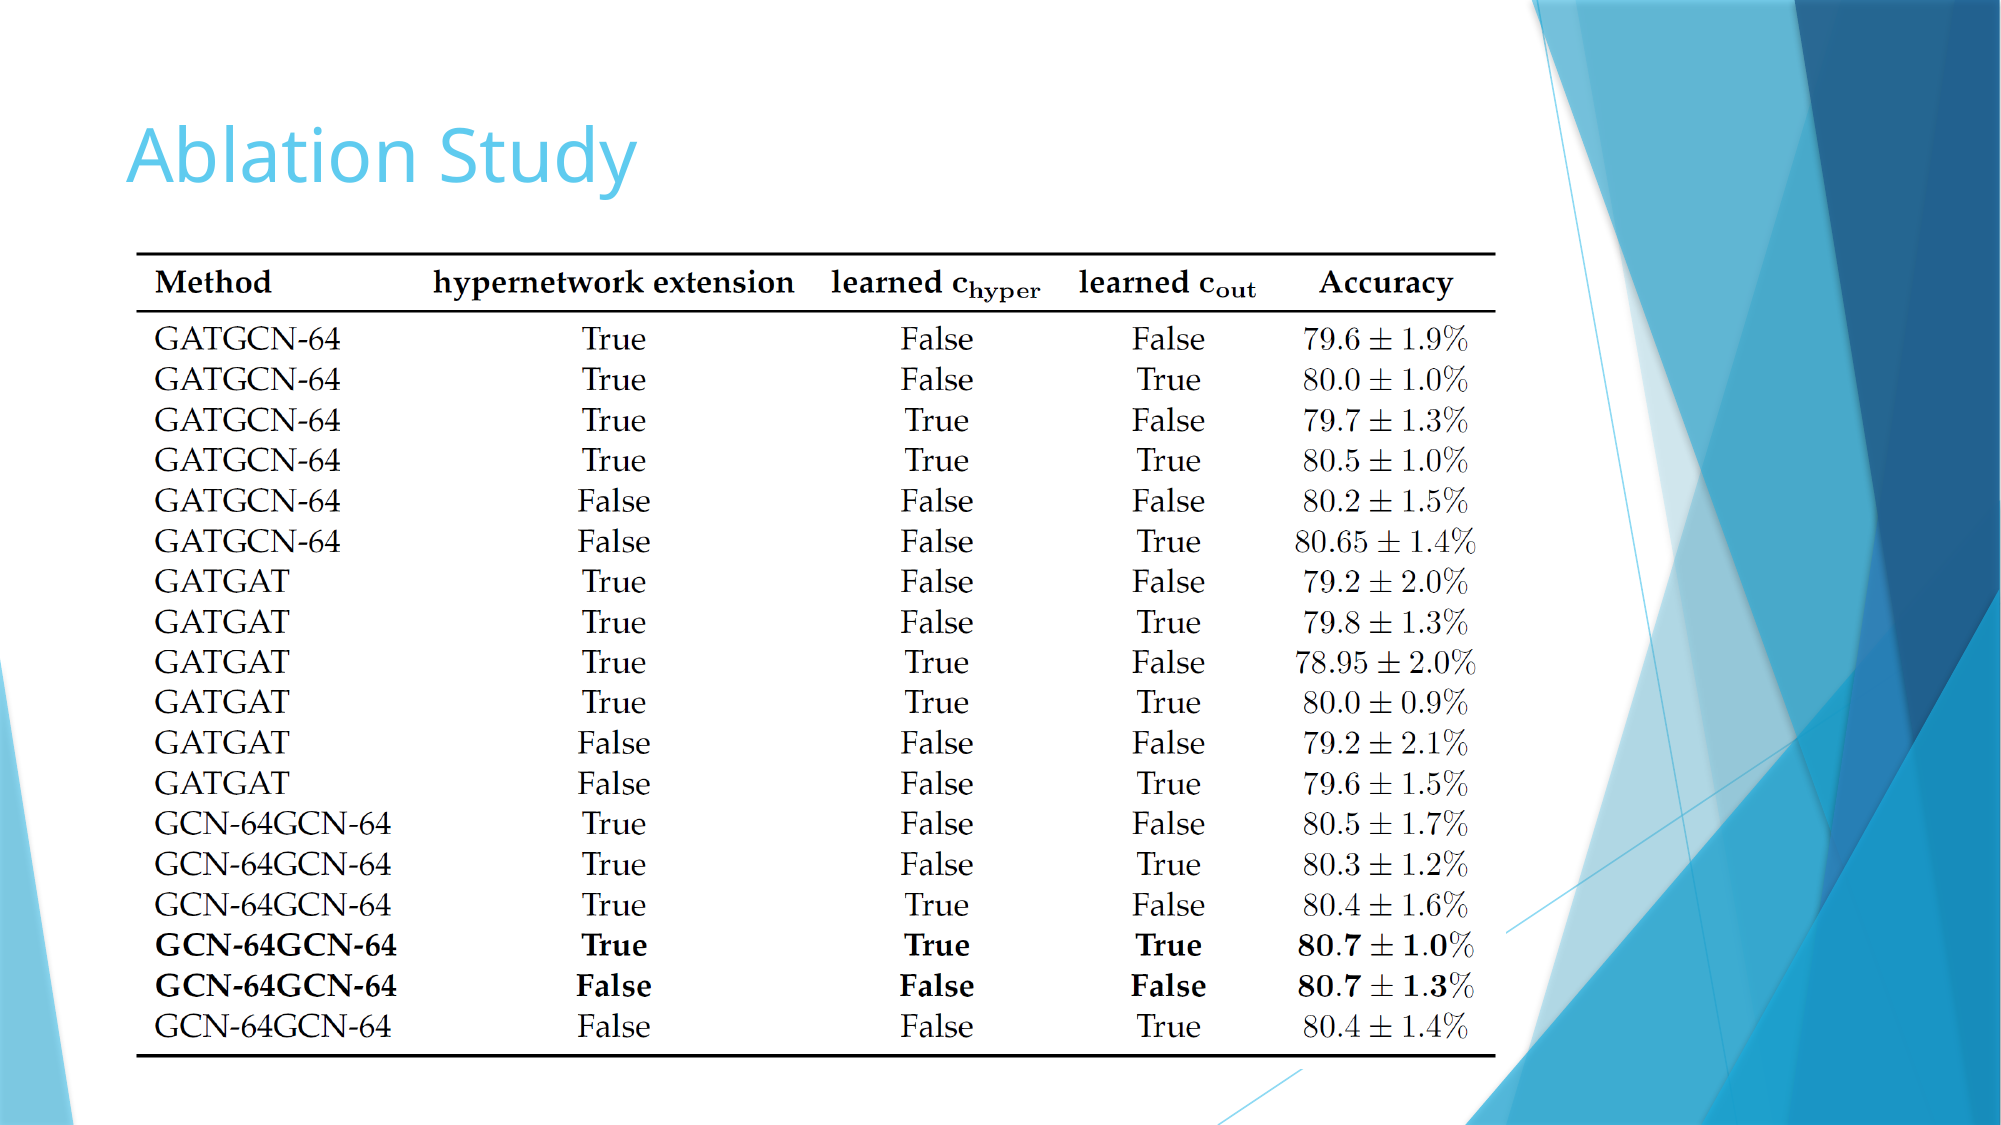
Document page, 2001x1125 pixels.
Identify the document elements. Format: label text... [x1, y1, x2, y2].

title Ablation Study [111, 99, 1522, 317]
picture [125, 233, 1507, 1070]
